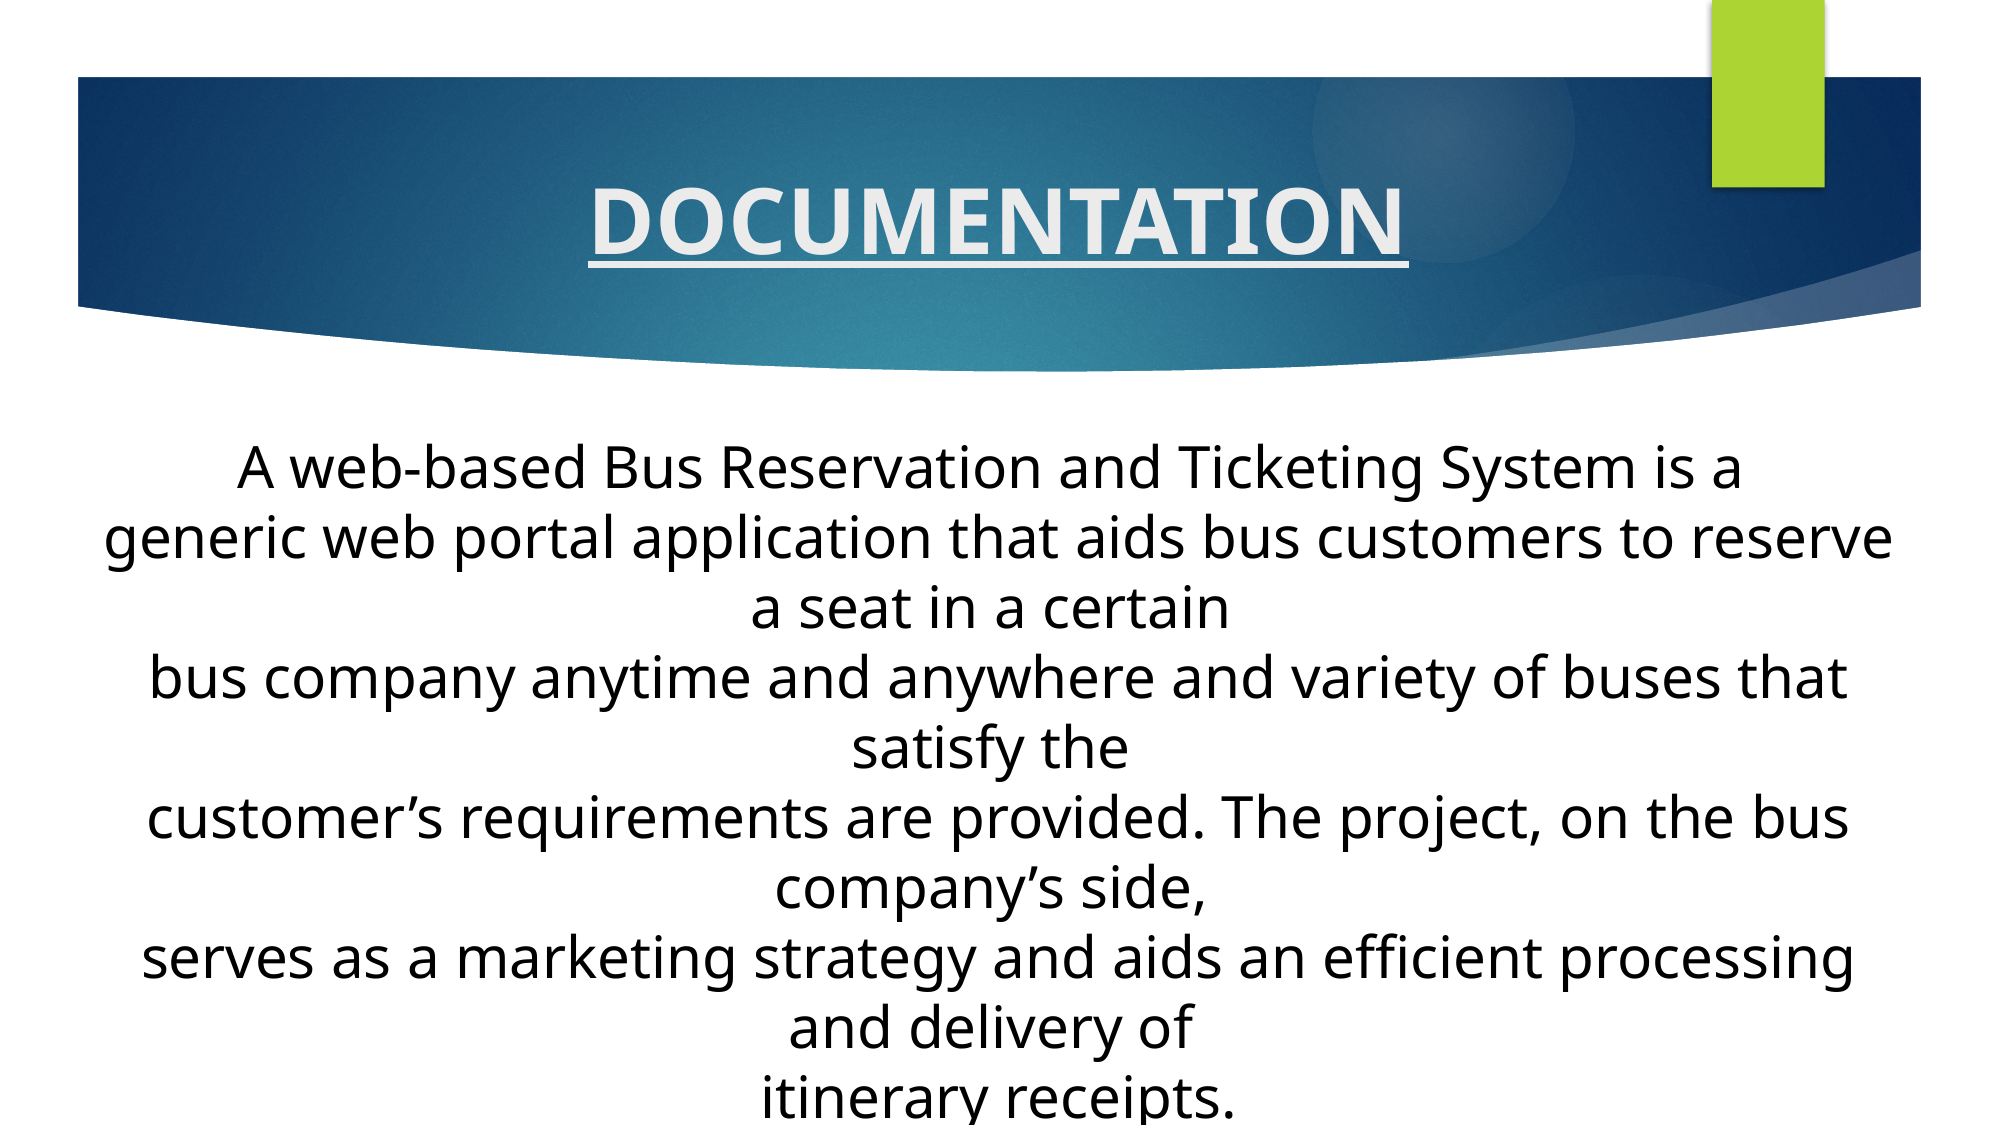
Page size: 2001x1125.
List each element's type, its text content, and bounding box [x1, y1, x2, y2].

title DOCUMENTATION [78, 159, 1919, 276]
text_box A web-based Bus Reservation and Ticketing System is a generic web portal application that aids bus customers to reserve a seat in a certain bus company anytime and anywhere and variety of buses that satisfy the customer’s requirements are provided. The project, on the bus company’s side, serves as a marketing strategy and aids an efficient processing and delivery of itinerary receipts. [78, 423, 1919, 1125]
